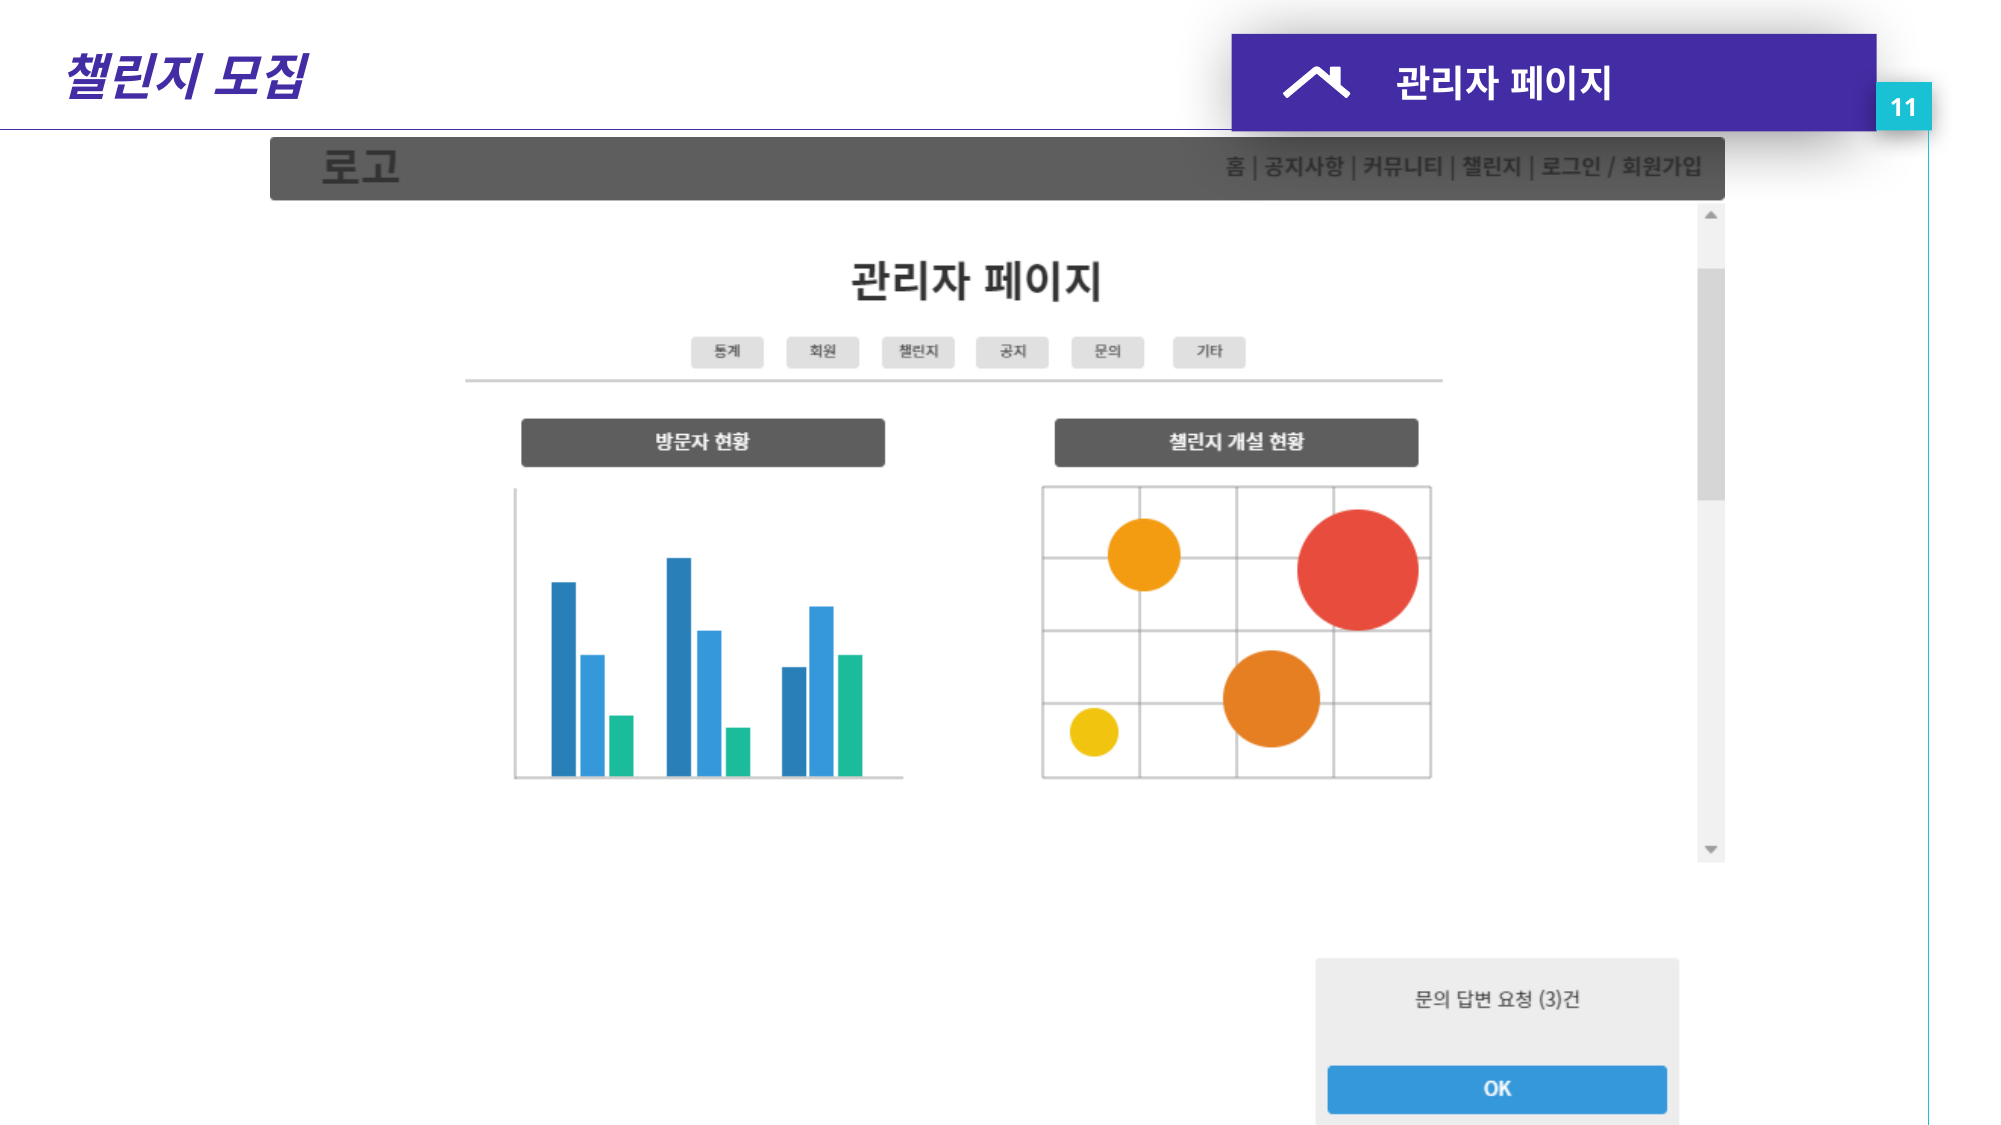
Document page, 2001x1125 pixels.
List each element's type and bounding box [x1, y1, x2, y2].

text_box [0, 33, 1932, 1125]
